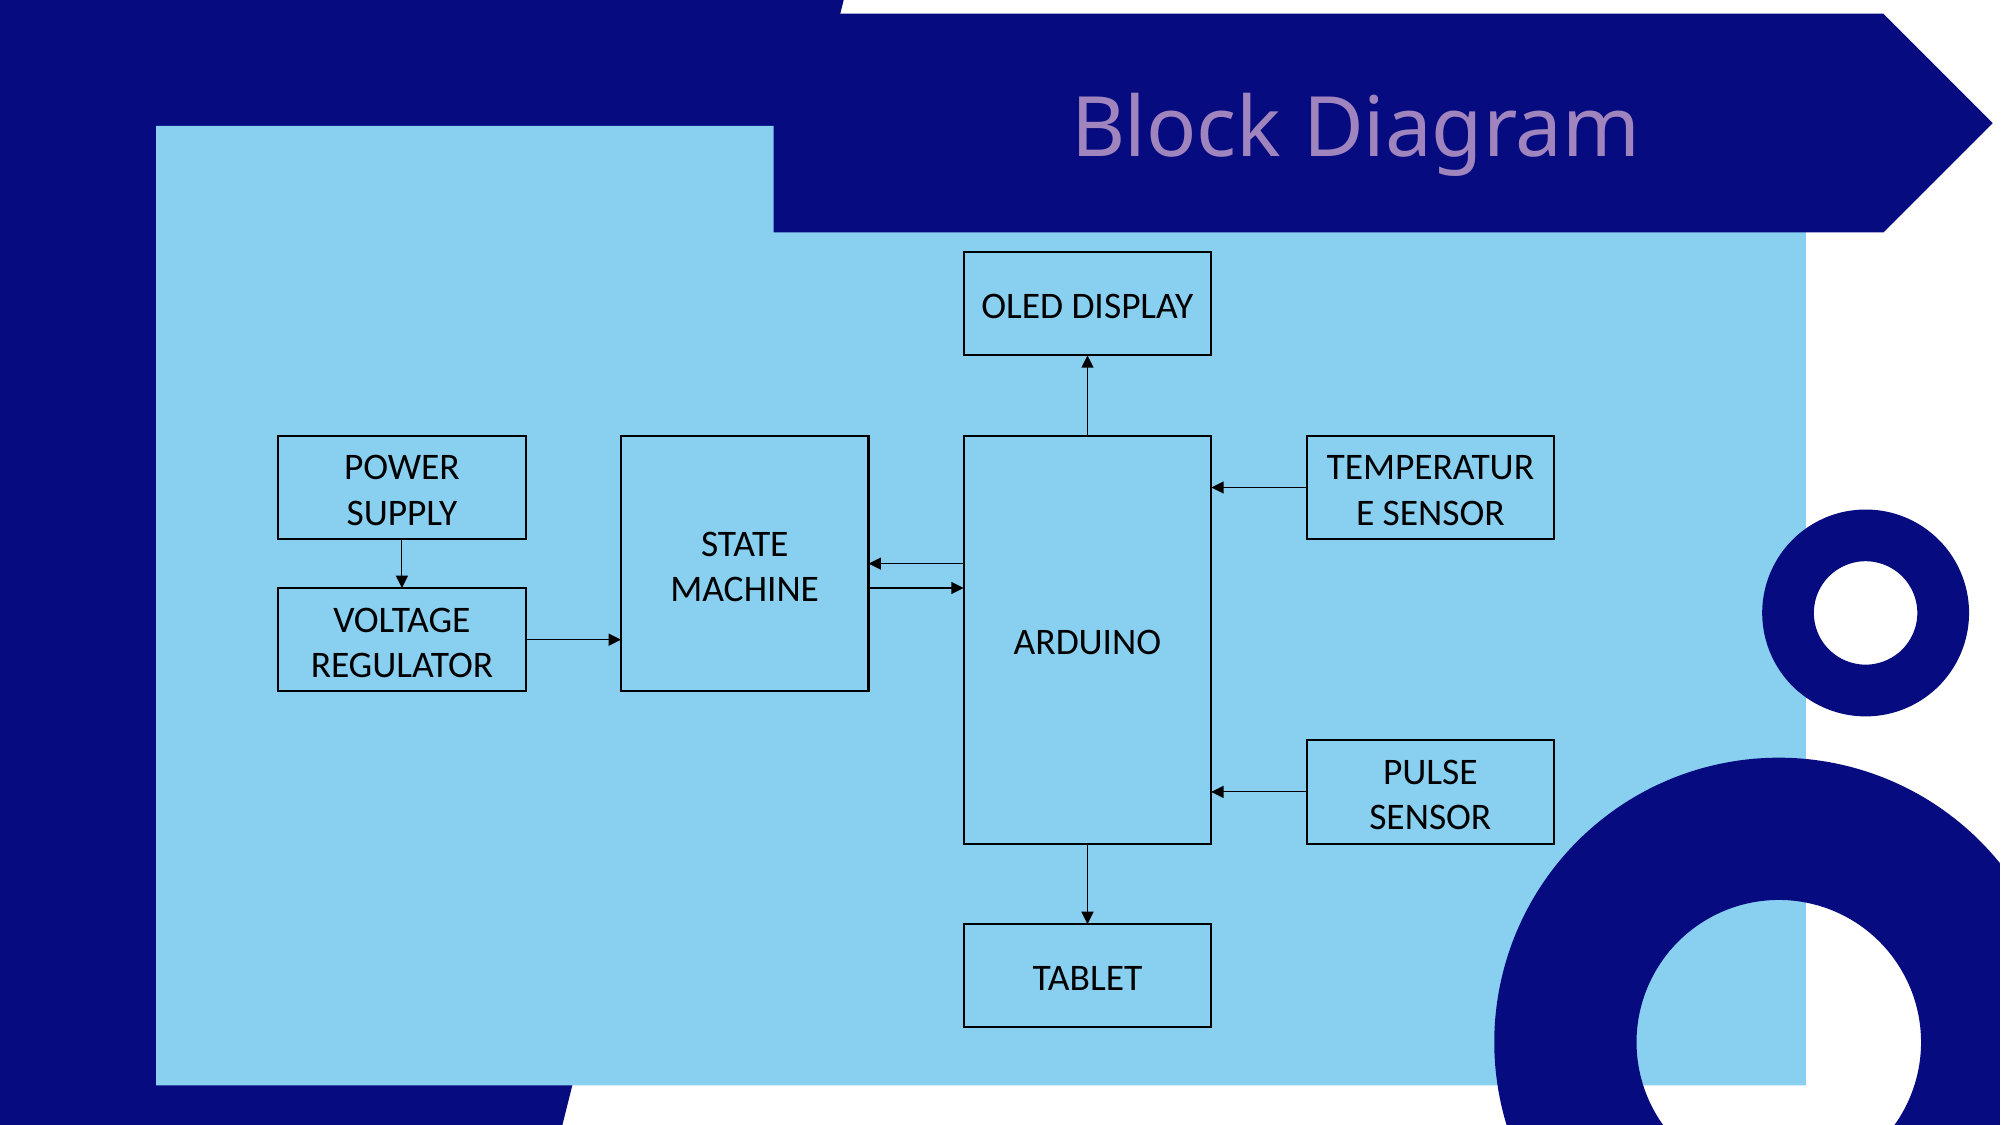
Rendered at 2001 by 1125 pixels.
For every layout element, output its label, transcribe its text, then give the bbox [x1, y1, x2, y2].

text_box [278, 251, 1555, 1028]
text_box [155, 125, 1807, 1086]
text_box [1493, 756, 2000, 1125]
text_box Block Diagram [772, 12, 1995, 234]
text_box [0, 0, 845, 1125]
text_box [1761, 508, 1971, 718]
